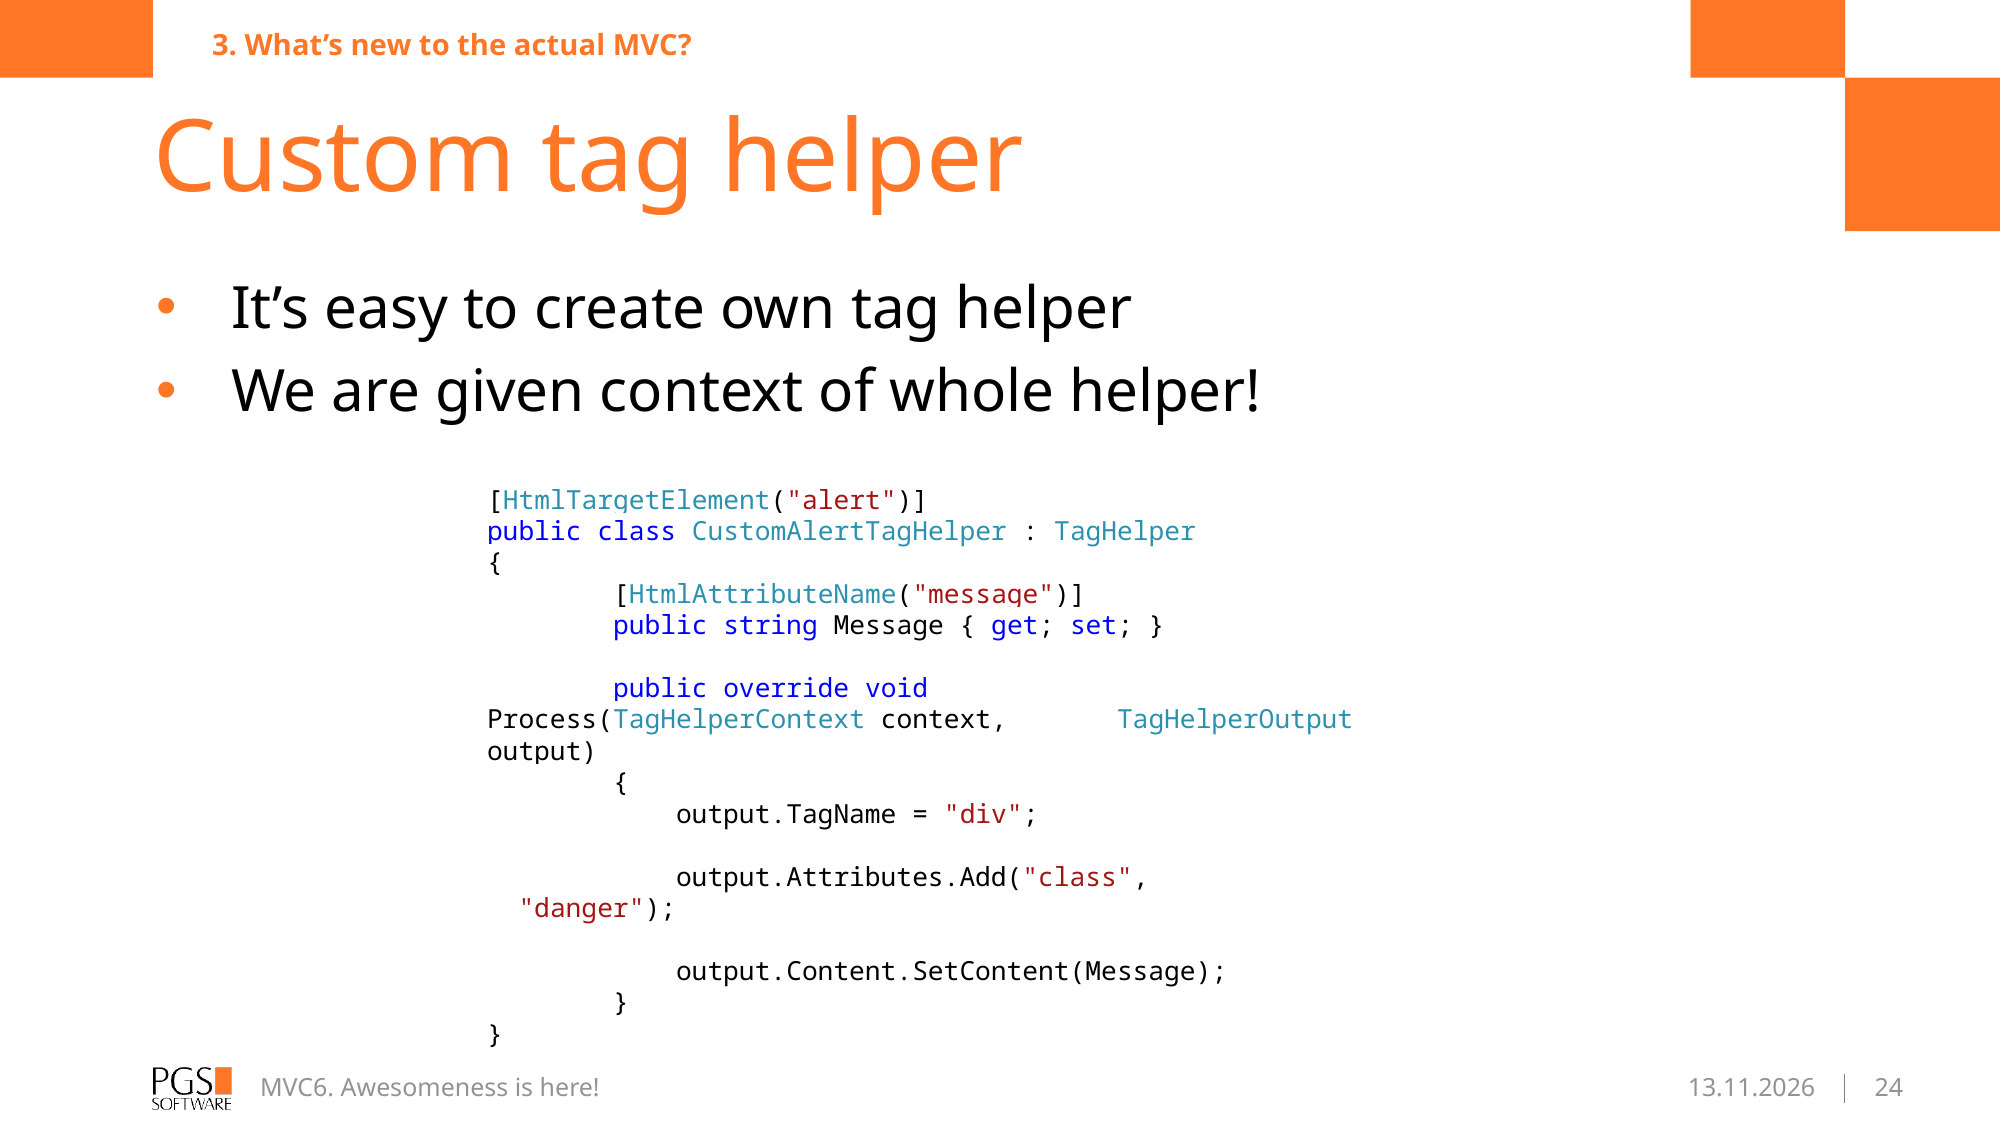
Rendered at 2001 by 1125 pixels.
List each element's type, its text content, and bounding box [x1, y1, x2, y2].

footer MVC6. Awesomeness is here! [230, 1052, 1384, 1125]
slide_number 24 [1845, 1052, 2000, 1125]
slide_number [1537, 1052, 1845, 1125]
picture [137, 1052, 230, 1125]
text_box 3. What’s new to the actual MVC? [153, 0, 1691, 78]
text_box [HtmlTargetElement("alert")] public class CustomAlertTagHelper : TagHelper { [HtmlAttributeName("message")] public string Message { get; set; } public override void Process(TagHelperContext context, TagHelperOutput output) { output.TagName = "div"; output.Attributes.Add("class", "danger"); output.Content.SetContent(Message); } } [487, 481, 1357, 1051]
title Custom tag helper [153, 78, 1691, 232]
list It’s easy to create own tag helper We are given context of whole helper! [153, 270, 1649, 443]
